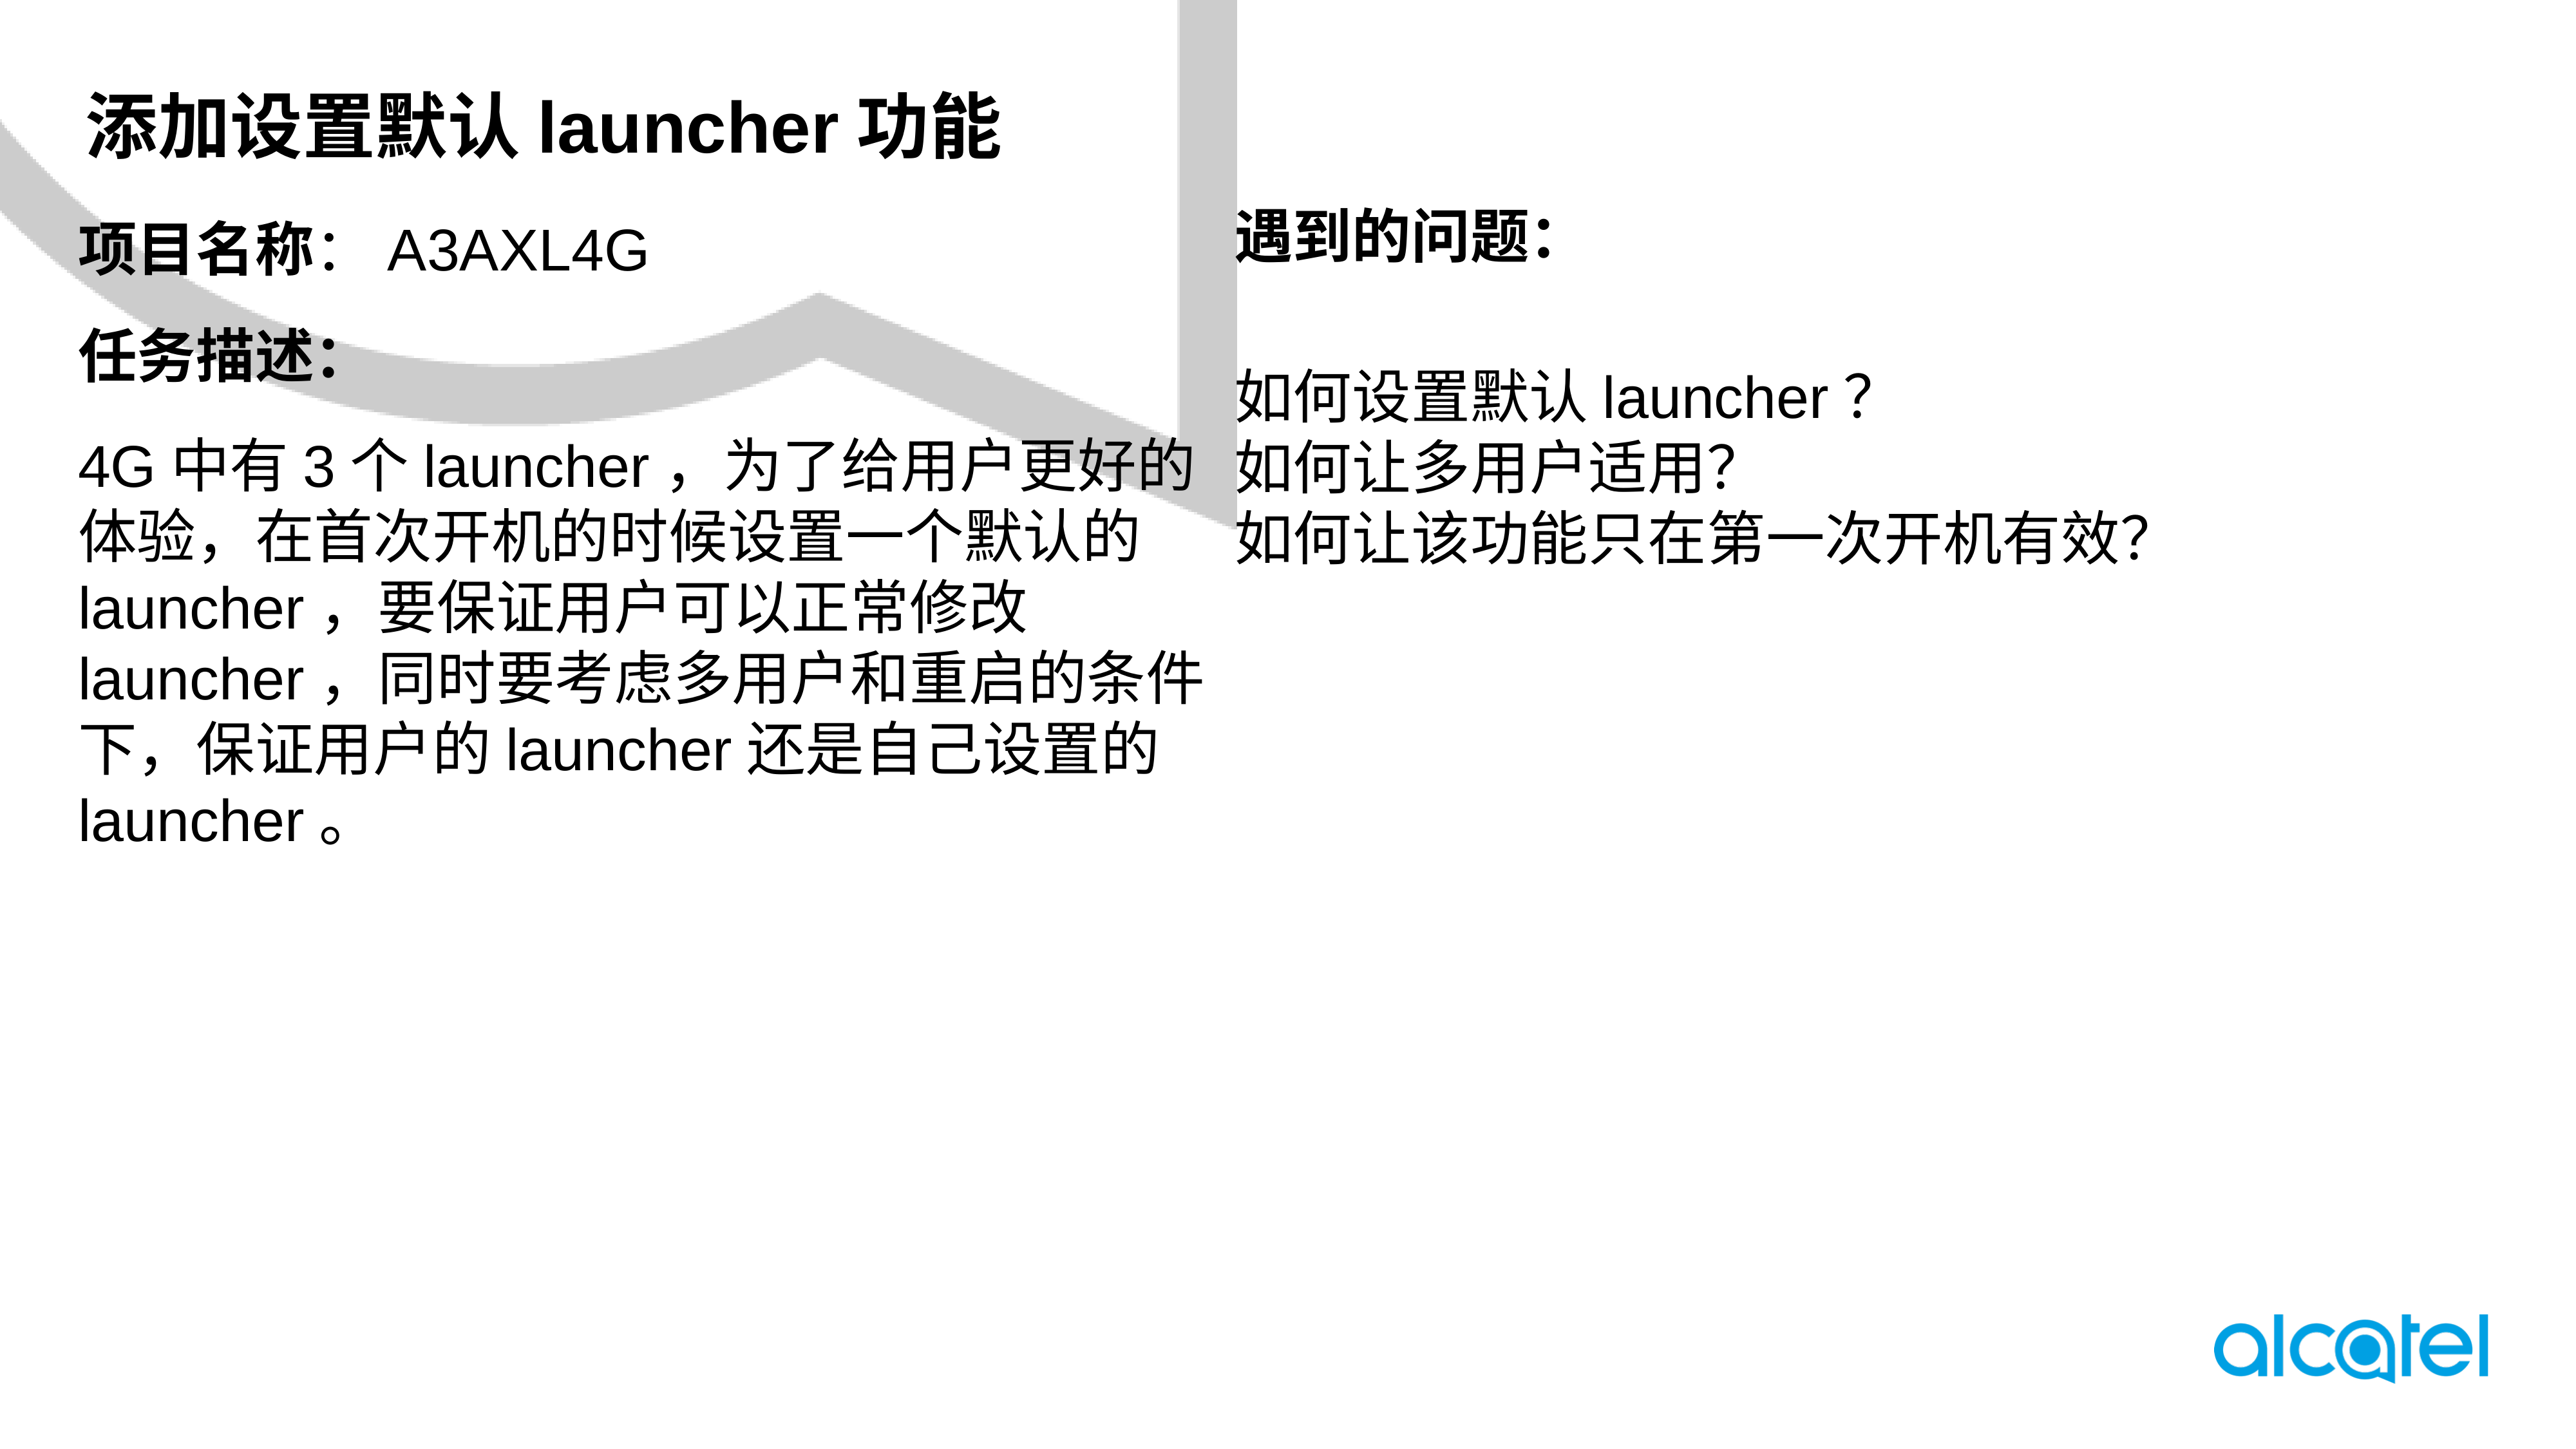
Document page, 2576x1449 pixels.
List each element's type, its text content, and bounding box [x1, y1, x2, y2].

picture [0, 0, 1237, 529]
text_box 如何设置默认launcher？ 如何让多用户适用？ 如何让该功能只在第一次开机有效？ [1224, 354, 2495, 978]
text_box 添加设置默认launcher功能 [76, 76, 1263, 300]
picture [2214, 1314, 2488, 1384]
text_box 任务描述： [68, 313, 1035, 411]
text_box 项目名称：A3AXL4G [68, 207, 1187, 305]
picture [2224, 1332, 2259, 1367]
text_box 4G中有3个launcher，为了给用户更好的体验，在首次开机的时候设置一个默认的launcher，要保证用户可以正常修改launcher，同时要考虑多用户和重启的条件下，保证用户的launcher还是自己设置的launcher。 [68, 423, 1225, 959]
text_box 遇到的问题： [1224, 194, 2335, 291]
